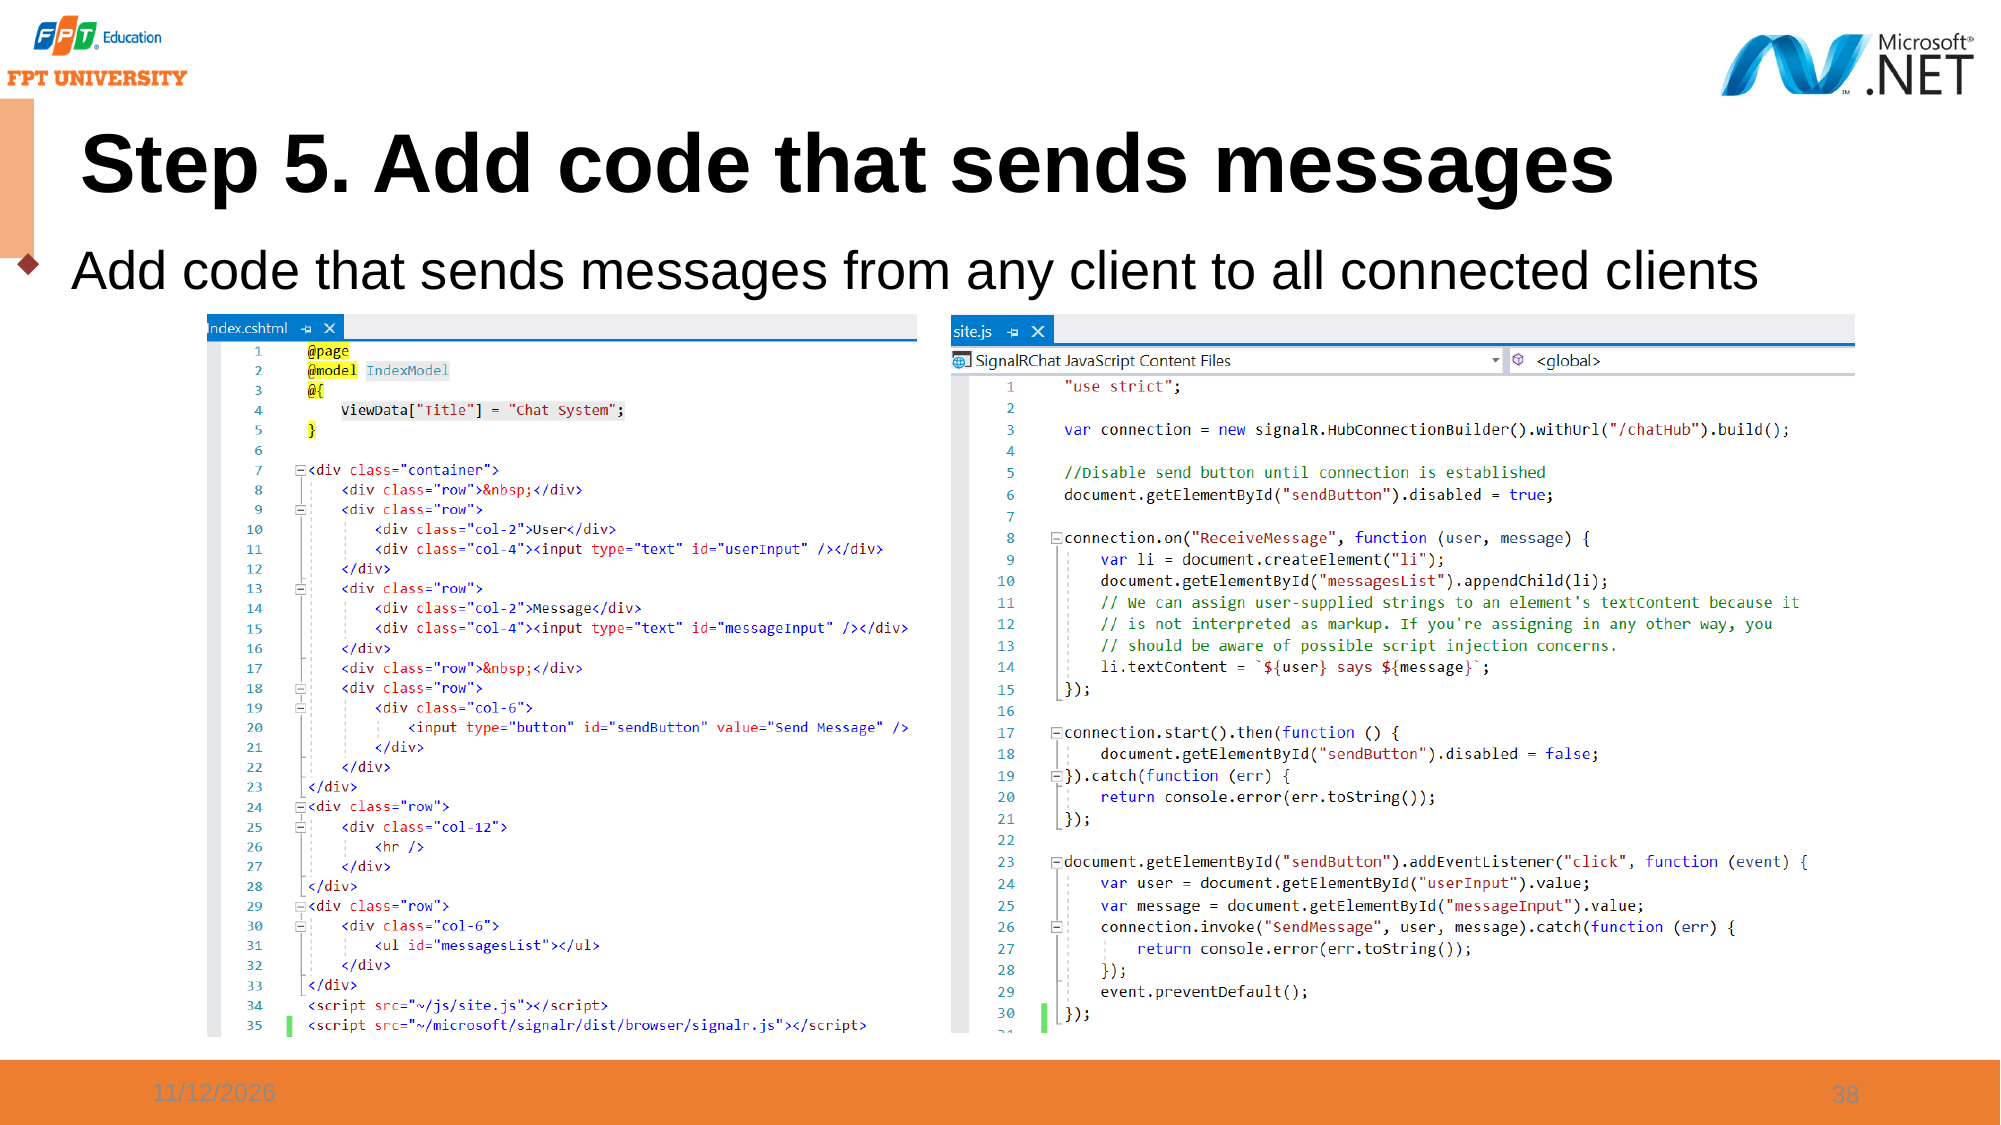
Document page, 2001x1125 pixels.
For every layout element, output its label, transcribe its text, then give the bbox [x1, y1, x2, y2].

picture [0, 1, 194, 96]
title Step 5. Add code that sends messages [65, 118, 1952, 213]
picture [951, 314, 1855, 1033]
picture [207, 314, 917, 1037]
slide_number 38 [1424, 1063, 1875, 1123]
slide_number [137, 1061, 588, 1122]
picture [1685, 0, 2001, 129]
text_box Add code that sends messages from any client to all connected clients [0, 228, 1978, 598]
